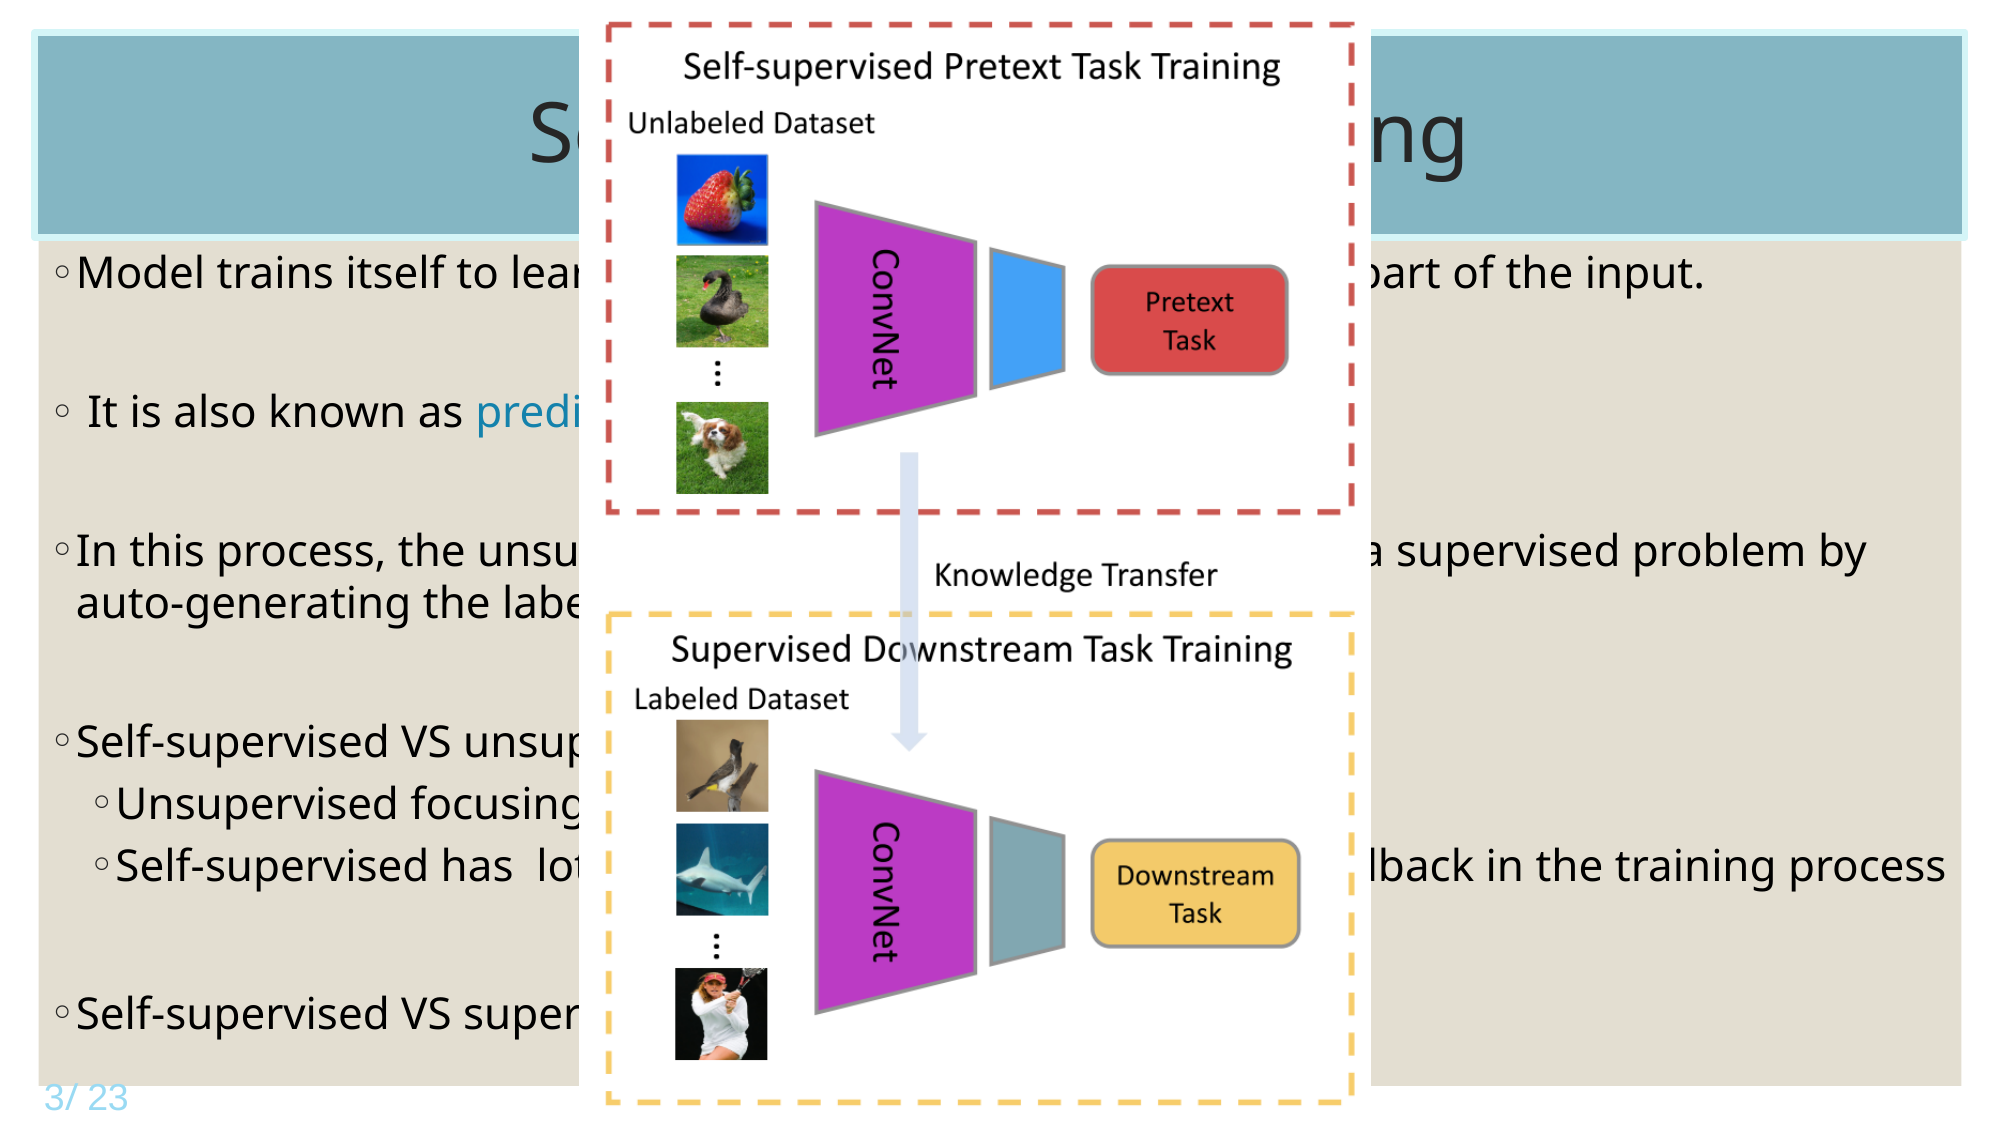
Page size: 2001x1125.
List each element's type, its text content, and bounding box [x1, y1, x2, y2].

text_box Self-supervised learning [34, 32, 573, 237]
slide_number 3/ 23 [0, 1072, 144, 1125]
list Model trains itself to learn one part of the input from another part of the input. It is also known as predictive or pretext learning. In this process, the unsupervised problem is transformed into a supervised problem by auto-generating the labels. Self-supervised VS unsupervised Learning: Unsupervised focusing on the model and not on the data Self-supervised has lot of supervisory signals that act as feedback in the training process Self-supervised VS supervised Learning: [34, 237, 573, 1093]
picture [579, 4, 1371, 1120]
list Model trains itself to learn one part of the input from another part of the input. It is also known as predictive or pretext learning. In this process, the unsupervised problem is transformed into a supervised problem by auto-generating the labels. Self-supervised VS unsupervised Learning: Unsupervised focusing on the model and not on the data Self-supervised has lot of supervisory signals that act as feedback in the training process Self-supervised VS supervised Learning: [1375, 237, 1966, 1093]
text_box Self-supervised learning [1375, 32, 1966, 237]
